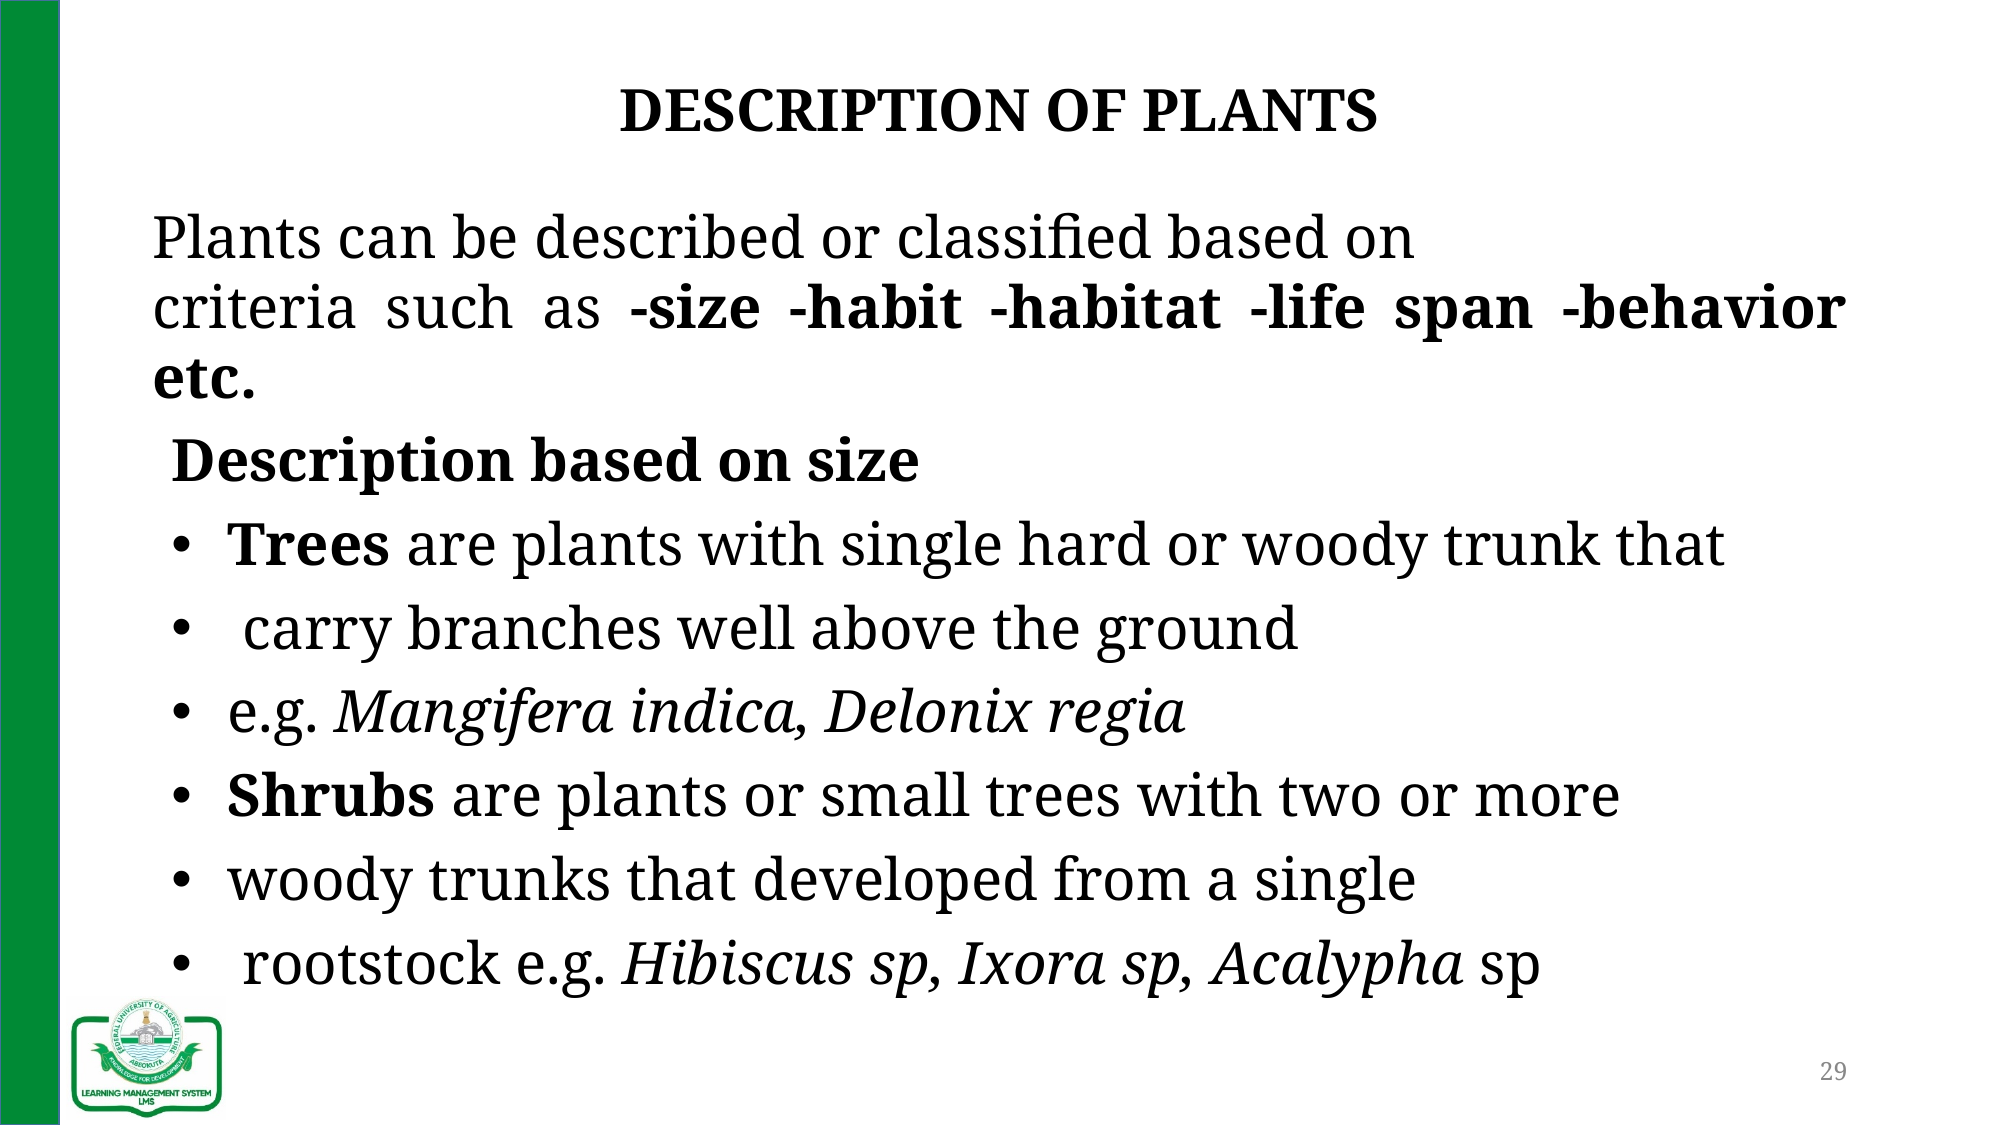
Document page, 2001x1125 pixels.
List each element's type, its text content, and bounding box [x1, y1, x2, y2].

picture [66, 996, 226, 1120]
slide_number 29 [1742, 1042, 1863, 1103]
list Plants can be described or classified based on criteria such as -size -habit -habitat -life span -behavior etc. Description based on size Trees are plants with single hard or woody trunk that carry branches well above the ground e.g. Mangifera indica, Delonix regia Shrubs are plants or small trees with two or more woody trunks that developed from a single rootstock e.g. Hibiscus sp, Ixora sp, Acalypha sp [137, 192, 1863, 1014]
title DESCRIPTION OF PLANTS [137, 59, 1863, 174]
